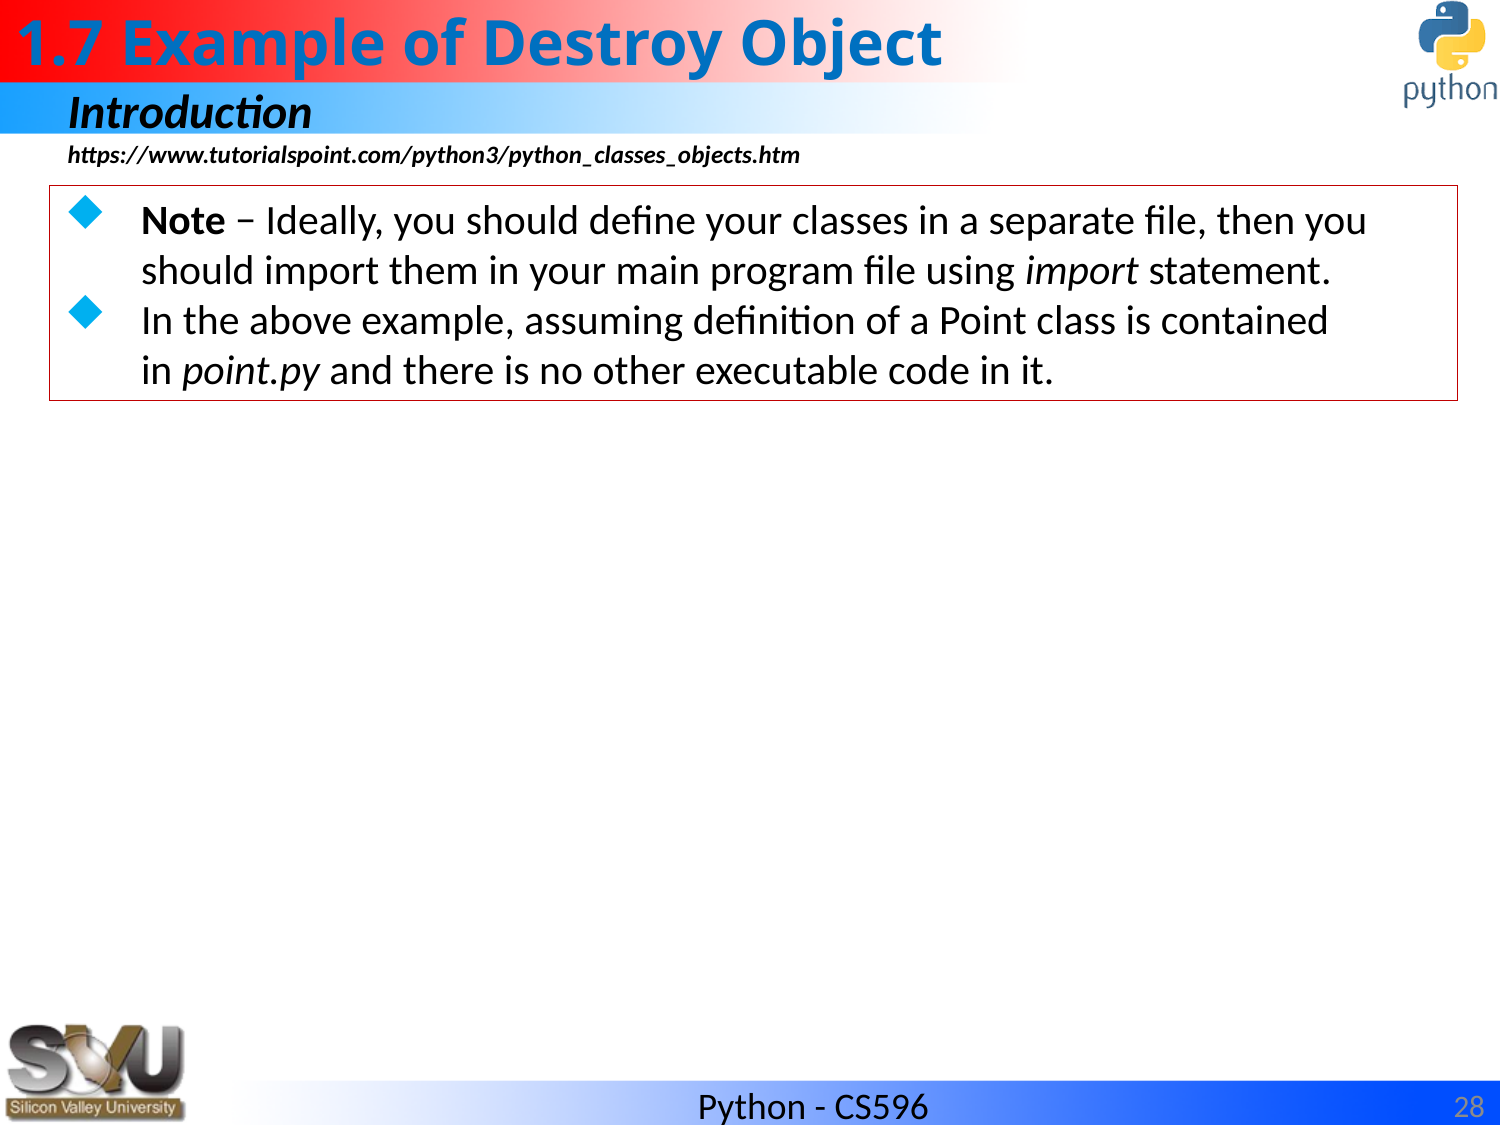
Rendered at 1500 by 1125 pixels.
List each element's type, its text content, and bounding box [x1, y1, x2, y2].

slide_number 28 [1162, 1074, 1500, 1125]
text_box Note − Ideally, you should define your classes in a separate file, then you should import them in your main program file using import statement. In the above example, assuming definition of a Point class is contained in point.py and there is no other executable code in it. [49, 185, 1458, 401]
title 1.7 Example of Destroy Object [0, 0, 1402, 95]
text_box Python - CS596 [462, 1075, 1165, 1125]
picture [0, 0, 1500, 1125]
text_box Introduction https://www.tutorialspoint.com/python3/python_classes_objects.htm [52, 73, 1008, 176]
